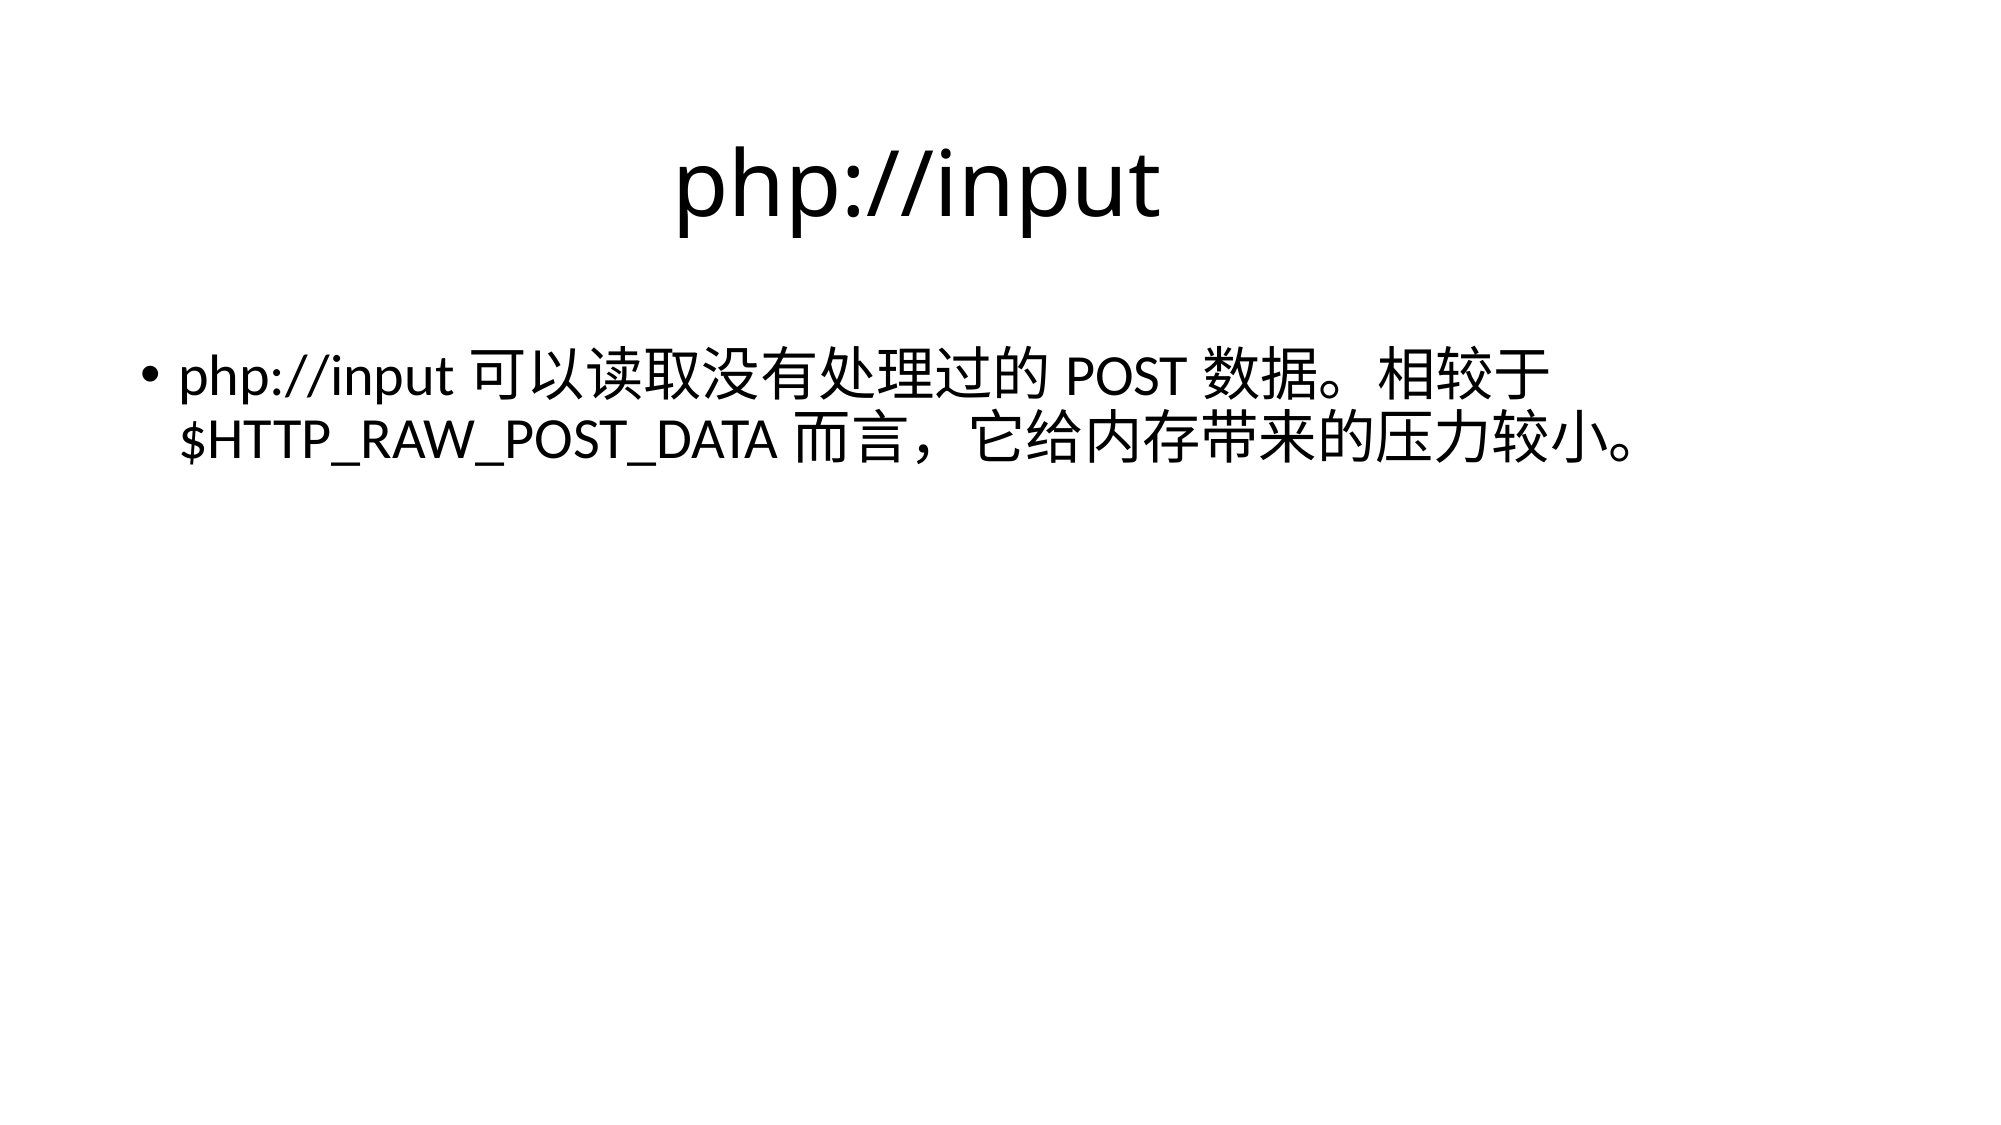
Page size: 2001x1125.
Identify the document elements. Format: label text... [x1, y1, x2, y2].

list php://input可以读取没有处理过的POST数据。相较于$HTTP_RAW_POST_DATA而言，它给内存带来的压力较小。 [125, 338, 1851, 495]
title php://input [657, 78, 1201, 296]
